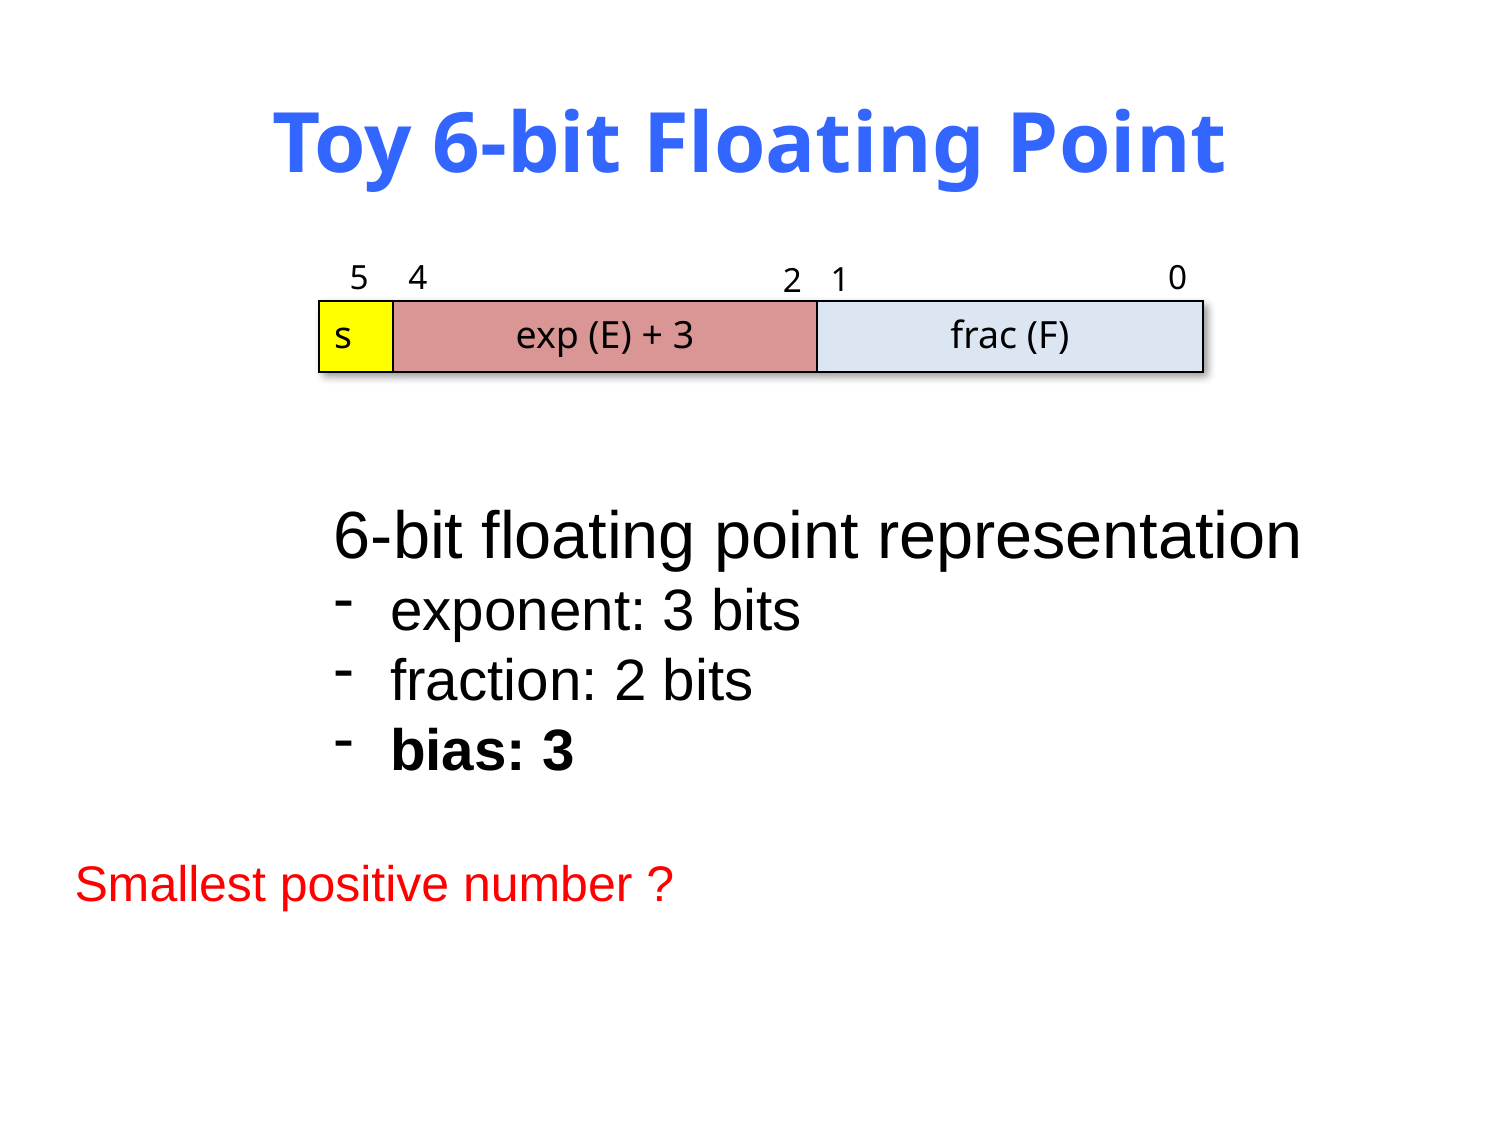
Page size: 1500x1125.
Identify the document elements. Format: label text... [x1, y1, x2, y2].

text_box 2 [768, 252, 817, 307]
table_header s [320, 302, 392, 371]
title Toy 6-bit Floating Point [75, 45, 1425, 233]
text_box 5 [334, 248, 384, 304]
text_box 0 [1153, 248, 1203, 304]
table_header exp (E) + 3 [394, 302, 816, 371]
text_box Smallest positive number ? [59, 843, 1263, 919]
text_box 6-bit floating point representation exponent: 3 bits fraction: 2 bits bias: 3 [319, 484, 1411, 790]
text_box 4 [393, 248, 443, 304]
text_box 1 [815, 250, 865, 306]
table_header frac (F) [818, 302, 1202, 371]
